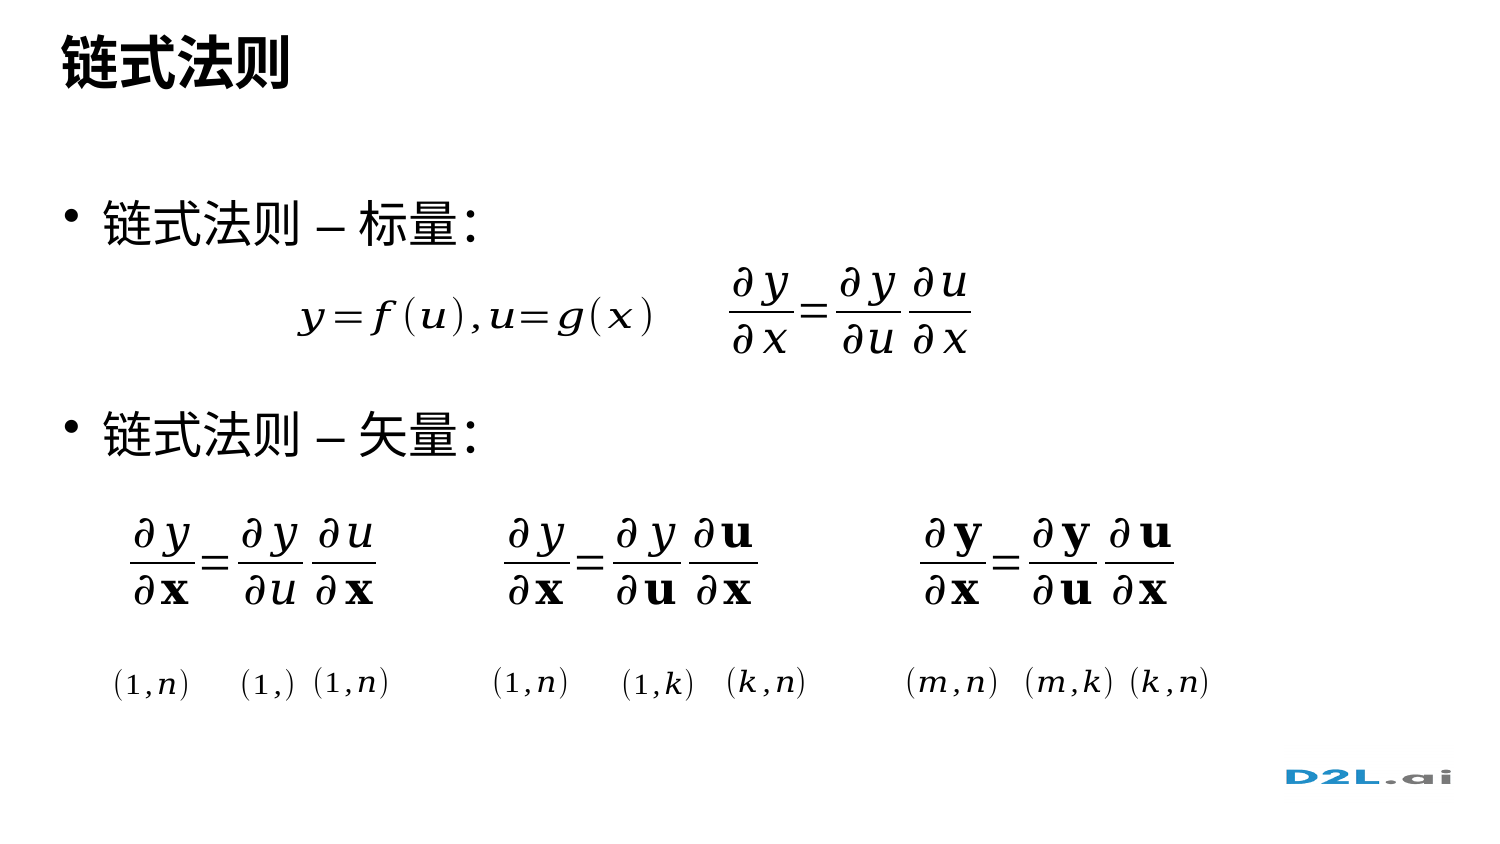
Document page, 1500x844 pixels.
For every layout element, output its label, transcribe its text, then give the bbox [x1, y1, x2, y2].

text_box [904, 508, 1211, 702]
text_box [112, 508, 389, 703]
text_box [491, 508, 808, 704]
picture [1284, 745, 1454, 806]
list 链式法则 – 标量： 链式法则 – 矢量： [55, 184, 1403, 483]
title 链式法则 [52, 18, 1400, 109]
